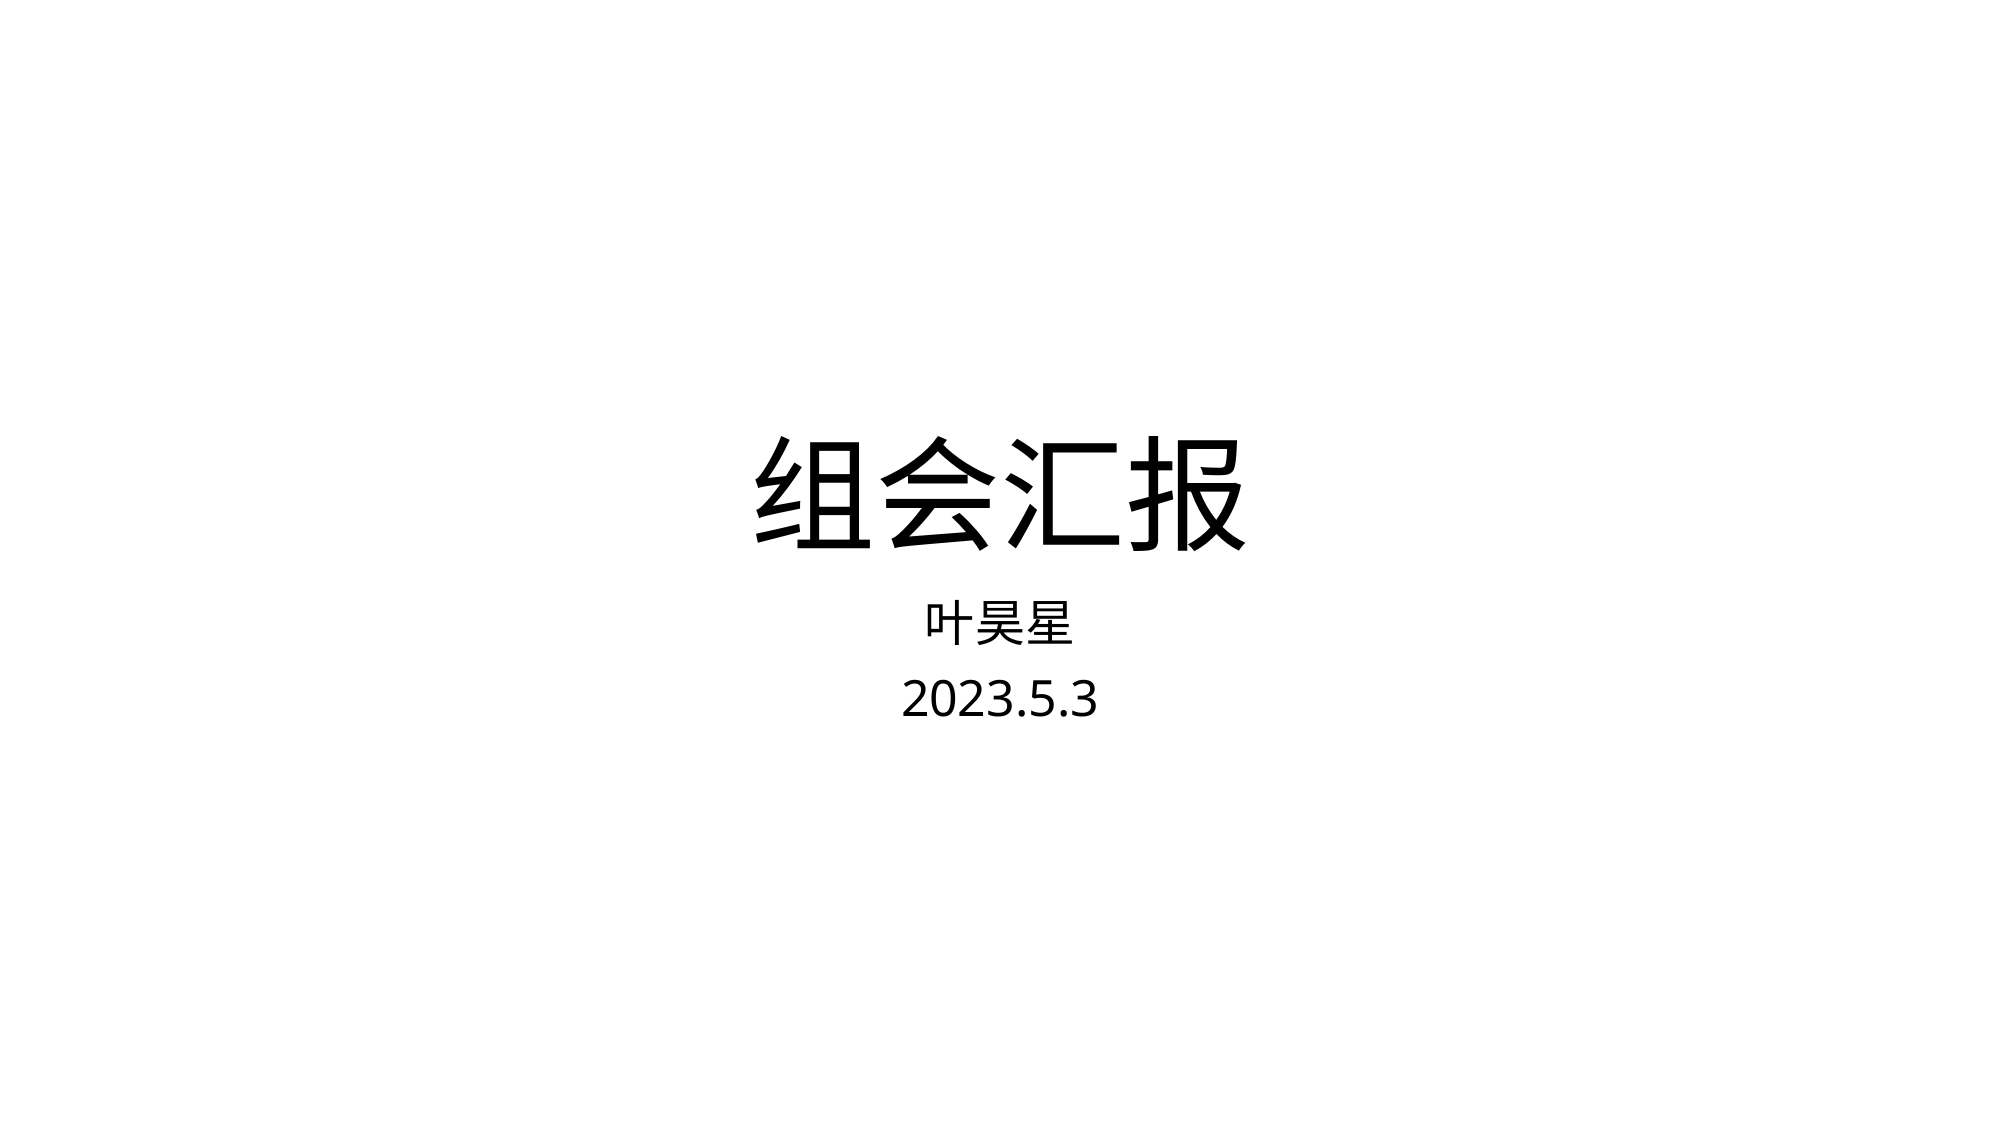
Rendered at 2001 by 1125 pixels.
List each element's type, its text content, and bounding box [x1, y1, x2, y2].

title 组会汇报 [249, 184, 1750, 576]
subtitle 叶昊星 2023.5.3 [249, 590, 1750, 863]
